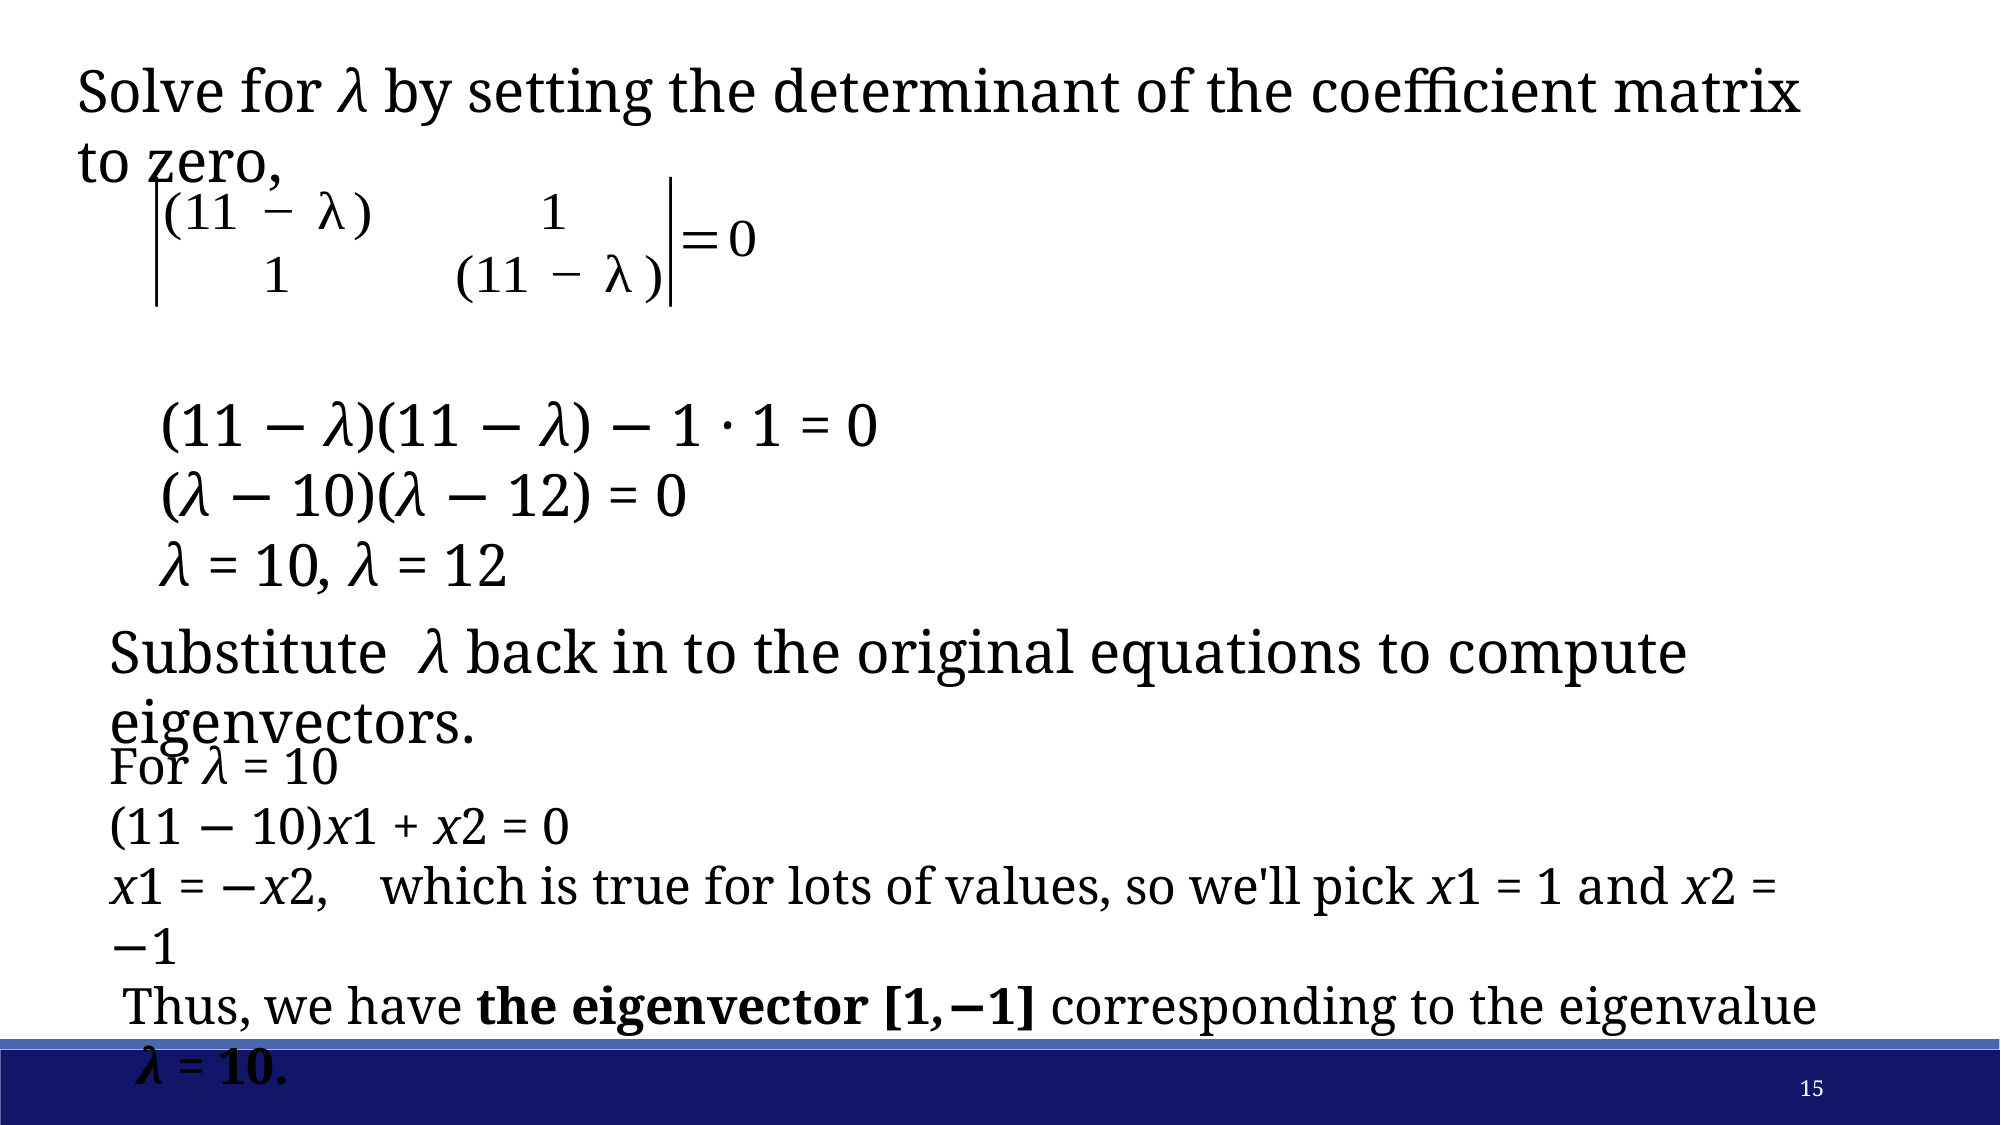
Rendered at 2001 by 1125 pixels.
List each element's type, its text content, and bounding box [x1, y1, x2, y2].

text_box For λ = 10 (11 − 10)x1 + x2 = 0 x1 = −x2, which is true for lots of values, so we'll pick x1 = 1 and x2 = −1 Thus, we have the eigenvector [1,−1] corresponding to the eigenvalue λ = 10. [95, 726, 1840, 1102]
text_box (11 − λ)(11 − λ) − 1 · 1 = 0 (λ − 10)(λ − 12) = 0 λ = 10, λ = 12 [145, 380, 1441, 606]
text_box Solve for λ by setting the determinant of the coefficient matrix to zero, [62, 46, 1873, 202]
text_box Substitute λ back in to the original equations to compute eigenvectors. [94, 607, 1905, 763]
slide_number 15 [1624, 1059, 1840, 1120]
